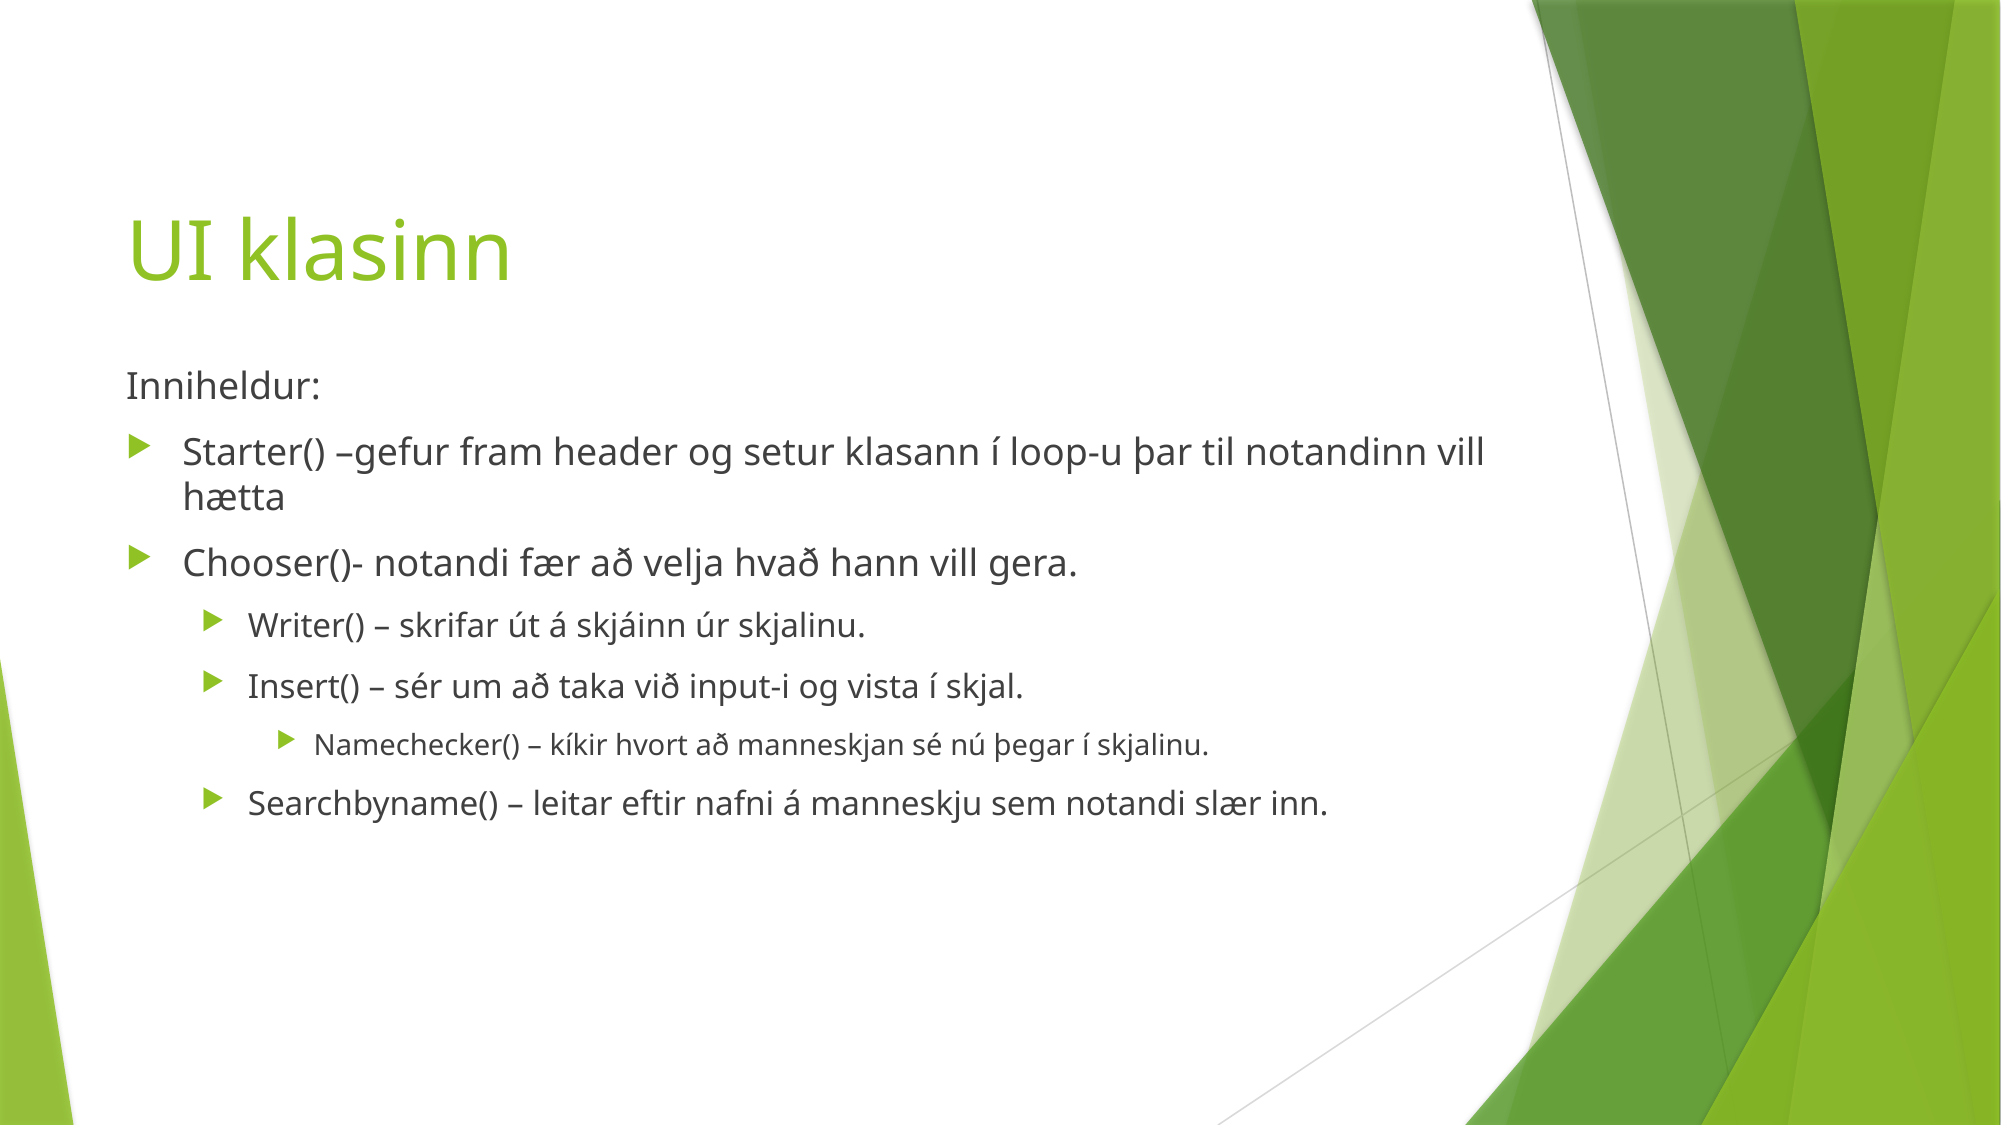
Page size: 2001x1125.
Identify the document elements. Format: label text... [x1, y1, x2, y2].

list Inniheldur: Starter() –gefur fram header og setur klasann í loop-u þar til notandinn vill hætta Chooser()- notandi fær að velja hvað hann vill gera. Writer() – skrifar út á skjáinn úr skjalinu. Insert() – sér um að taka við input-i og vista í skjal. Namechecker() – kíkir hvort að manneskjan sé nú þegar í skjalinu. Searchbyname() – leitar eftir nafni á manneskju sem notandi slær inn. [111, 354, 1522, 992]
title UI klasinn [111, 99, 1522, 317]
